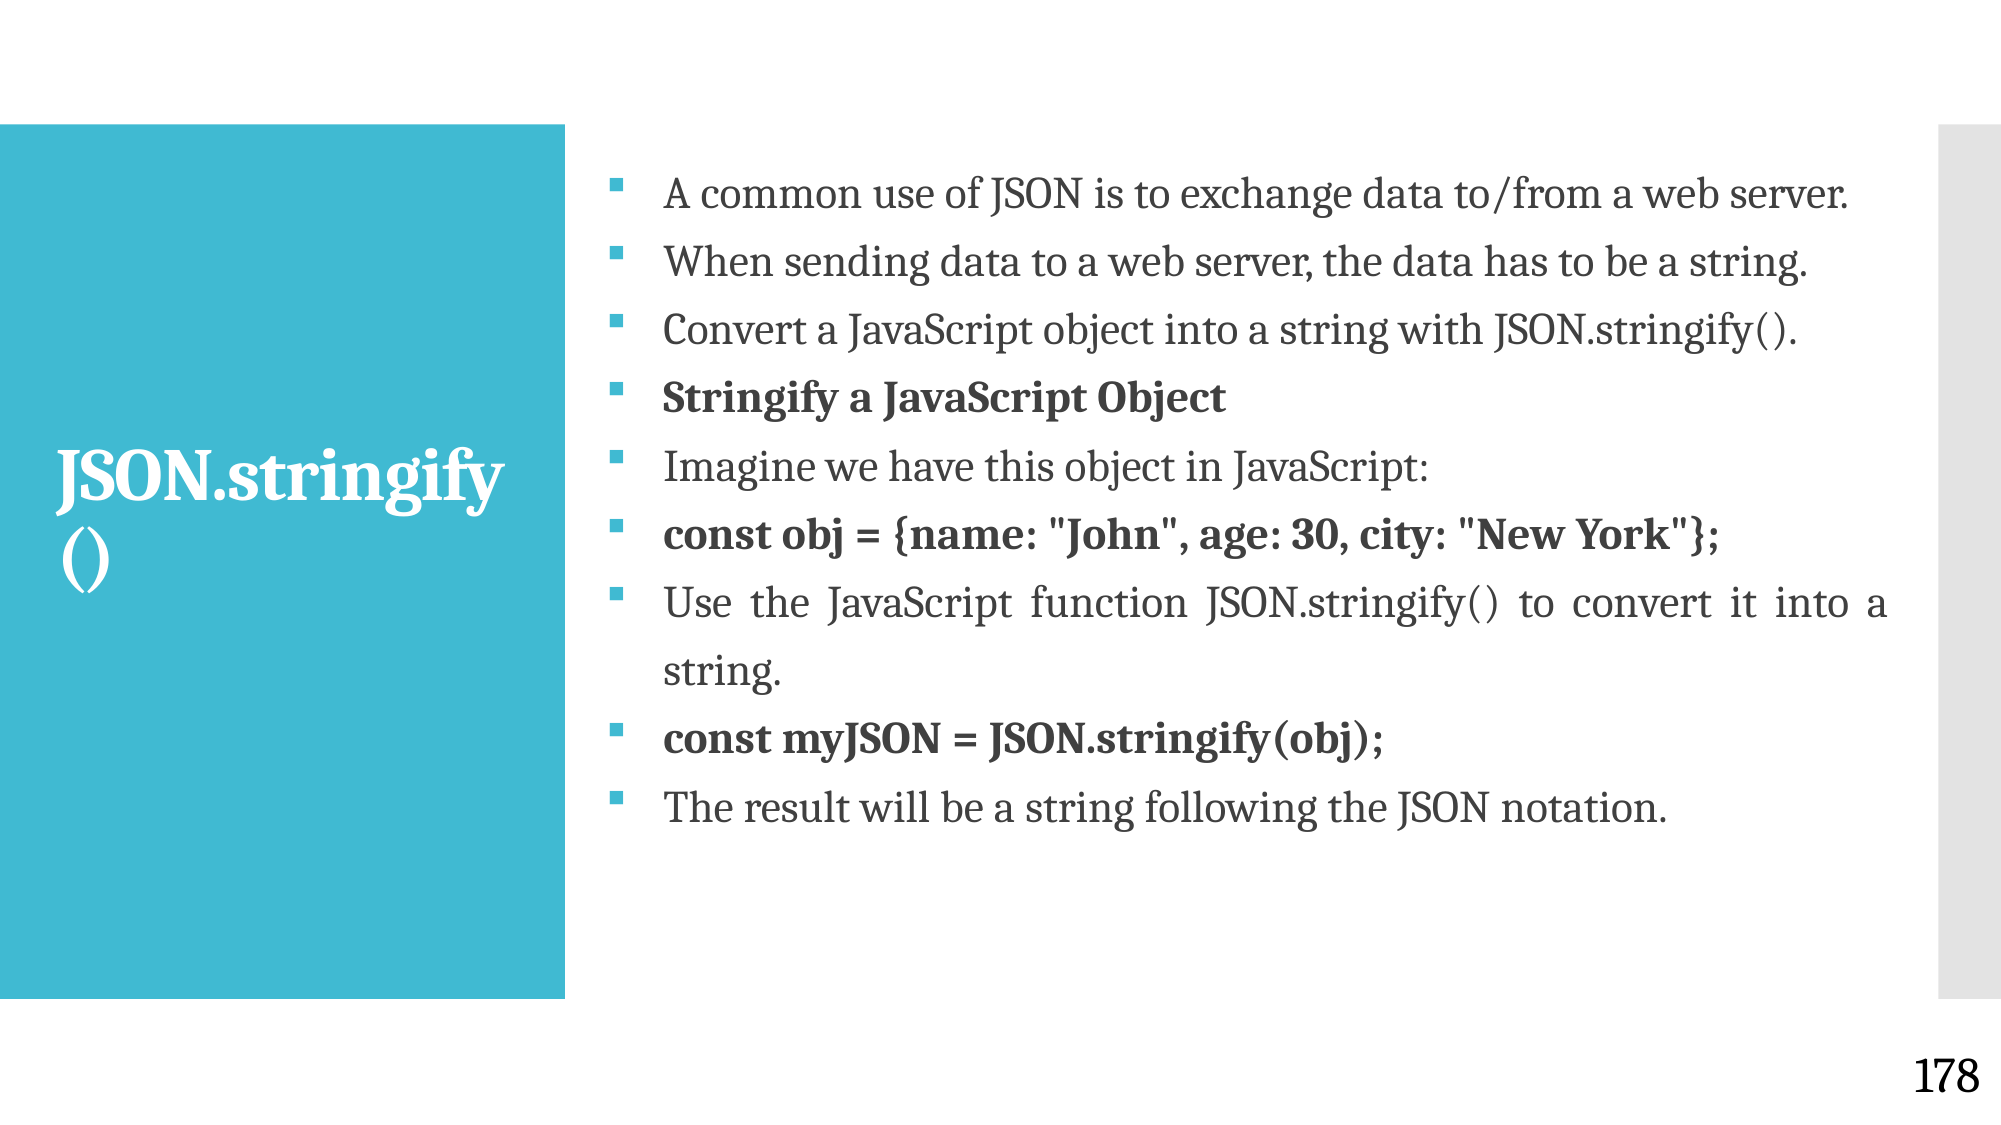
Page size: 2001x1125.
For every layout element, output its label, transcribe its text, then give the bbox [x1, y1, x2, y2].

slide_number 178 [1744, 1042, 1996, 1103]
title JSON.stringify() [41, 184, 525, 940]
list A common use of JSON is to exchange data to/from a web server. When sending data to a web server, the data has to be a string. Convert a JavaScript object into a string with JSON.stringify(). Stringify a JavaScript Object Imagine we have this object in JavaScript: const obj = {name: "John", age: 30, city: "New York"}; Use the JavaScript function JSON.stringify() to convert it into a string. const myJSON = JSON.stringify(obj); The result will be a string following the JSON notation. [591, 141, 1906, 982]
